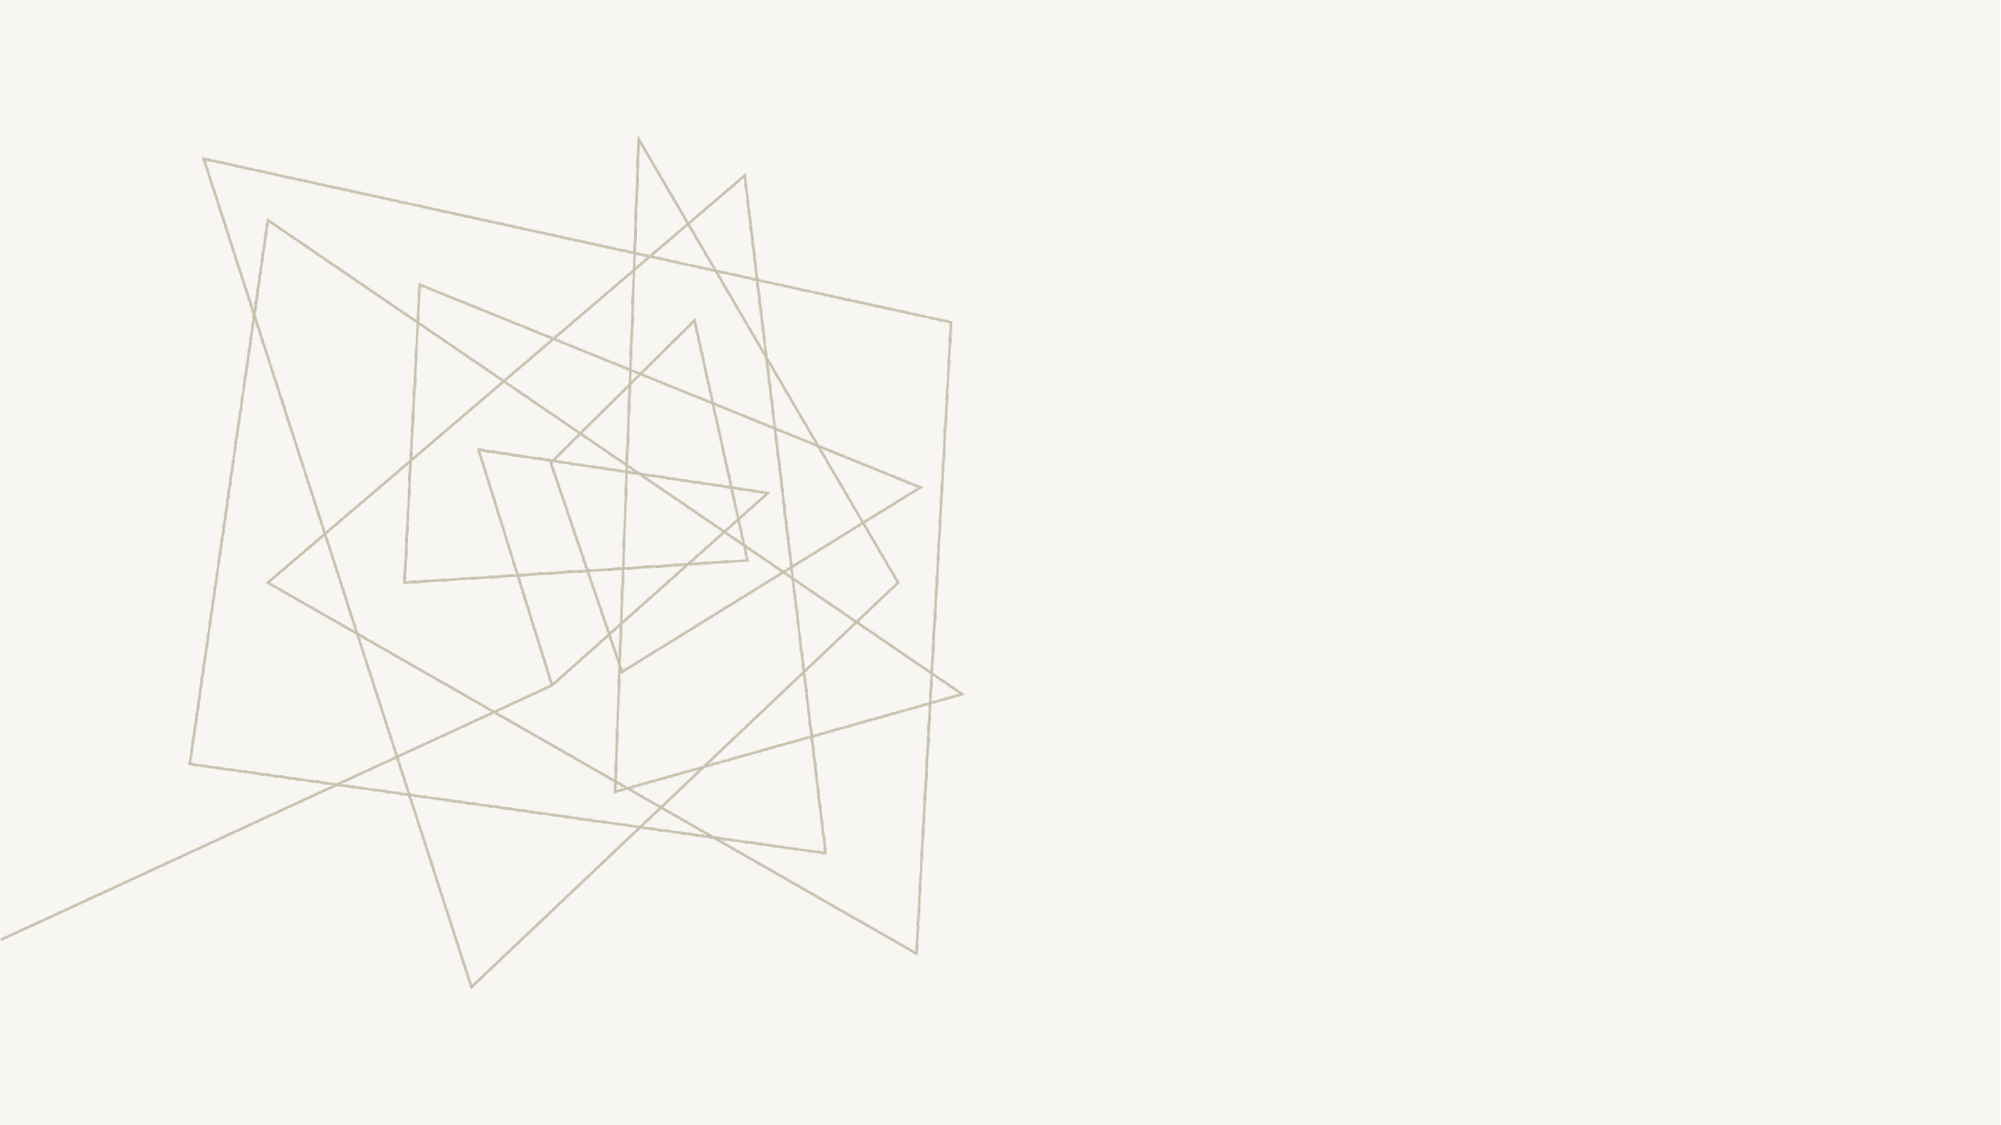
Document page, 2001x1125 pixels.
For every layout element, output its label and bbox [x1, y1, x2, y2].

picture [0, 135, 965, 989]
